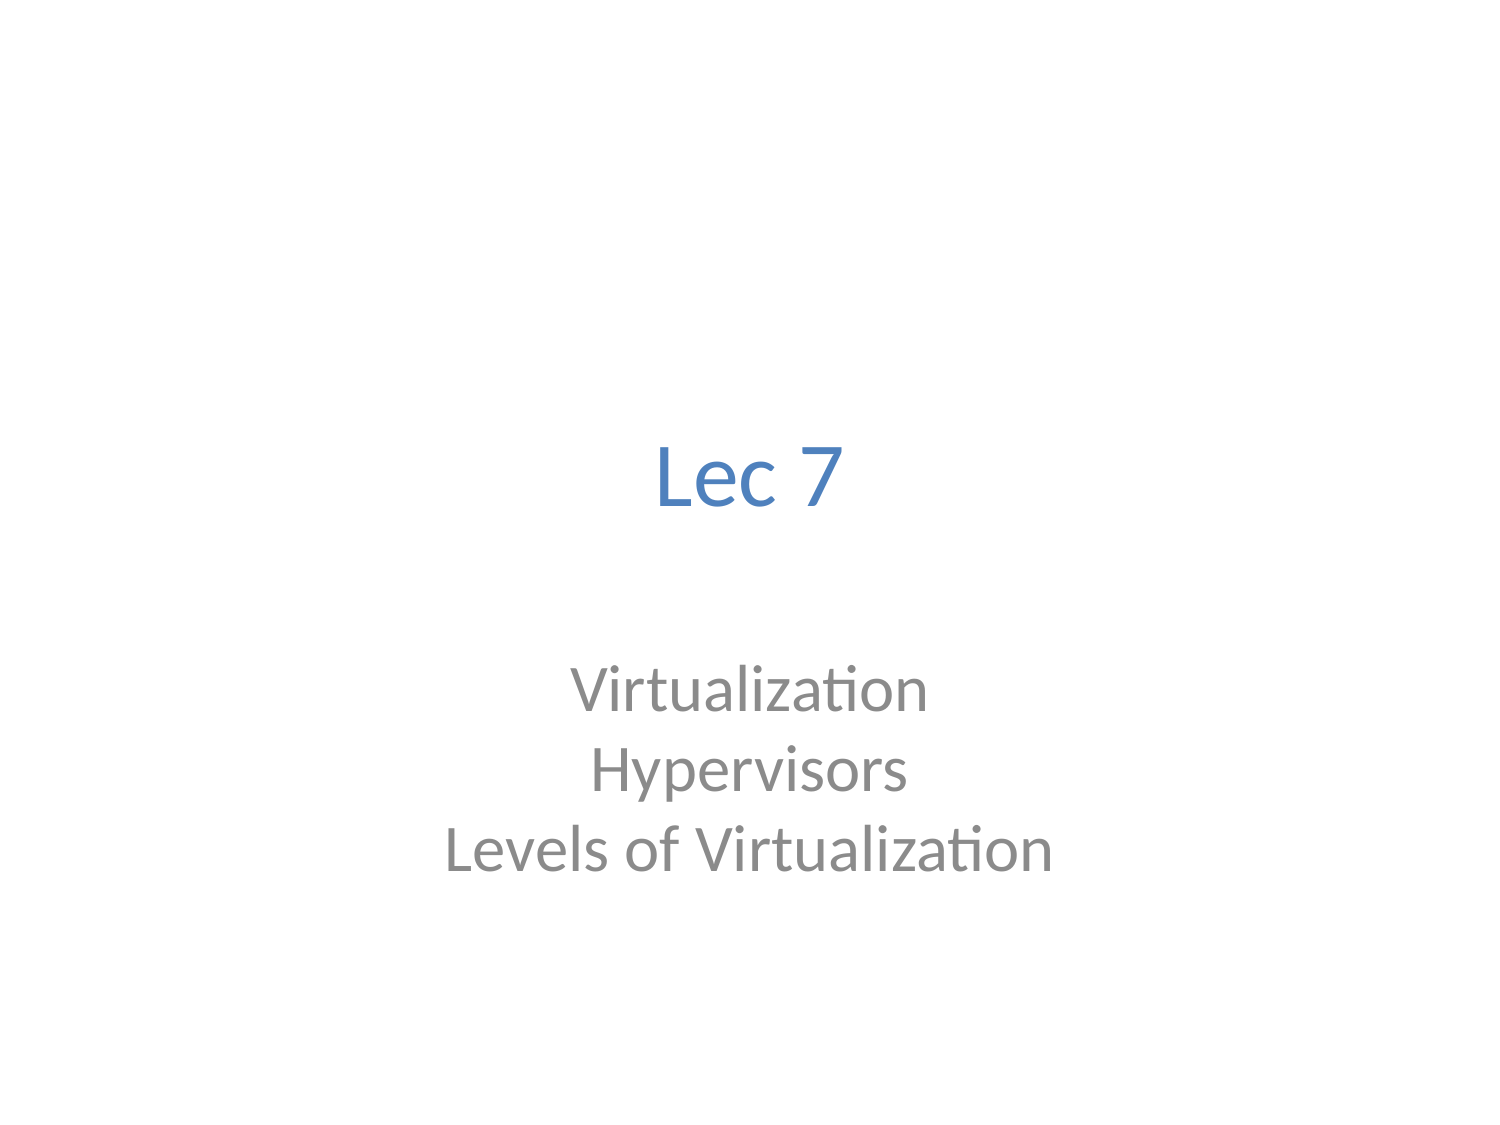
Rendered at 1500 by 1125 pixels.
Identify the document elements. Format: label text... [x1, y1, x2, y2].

title Lec 7 [112, 349, 1388, 591]
subtitle Virtualization Hypervisors Levels of Virtualization [225, 637, 1275, 925]
